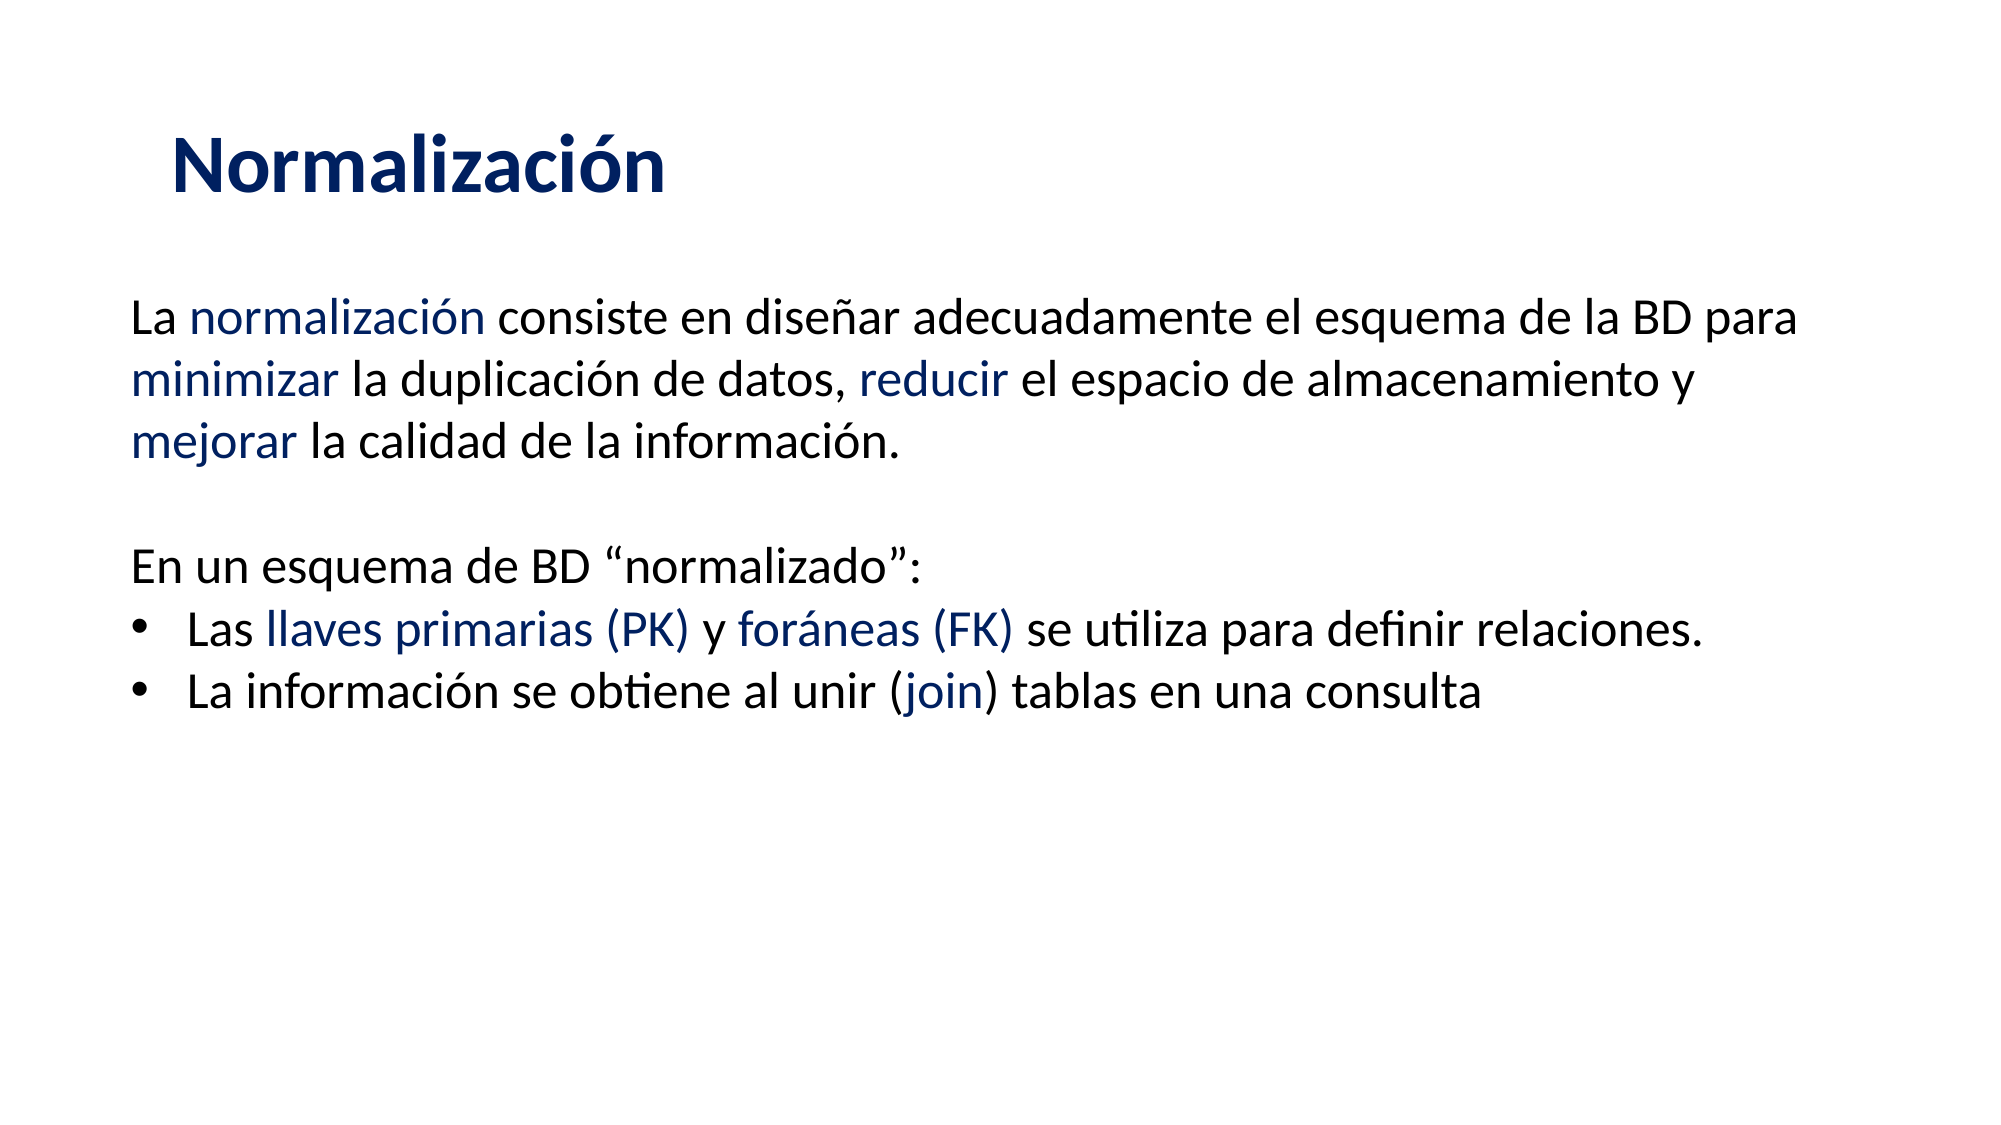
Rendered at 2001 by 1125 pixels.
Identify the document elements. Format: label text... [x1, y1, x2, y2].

text_box Normalización [156, 101, 1843, 217]
text_box La normalización consiste en diseñar adecuadamente el esquema de la BD para minimizar la duplicación de datos, reducir el espacio de almacenamiento y mejorar la calidad de la información. En un esquema de BD “normalizado”: Las llaves primarias (PK) y foráneas (FK) se utiliza para definir relaciones. La información se obtiene al unir (join) tablas en una consulta [115, 274, 1885, 790]
